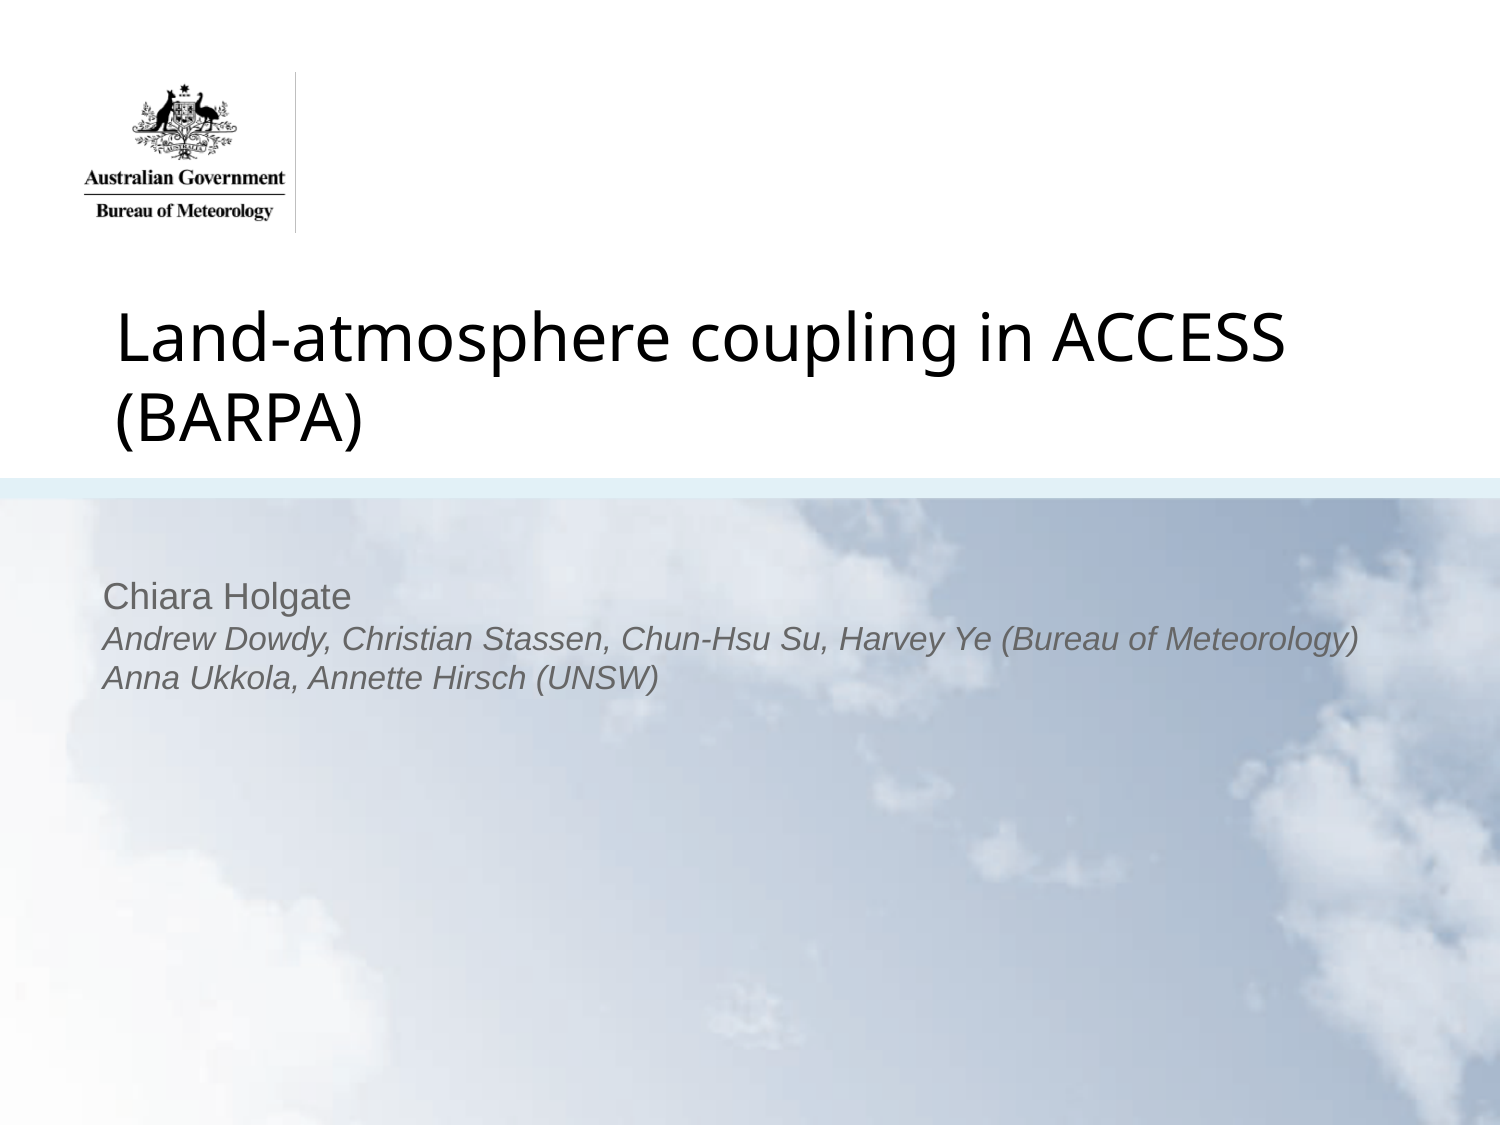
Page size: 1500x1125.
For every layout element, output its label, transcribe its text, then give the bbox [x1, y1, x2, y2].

title Land-atmosphere coupling in ACCESS (BARPA) [100, 252, 1400, 496]
picture [0, 478, 1500, 1125]
picture [75, 72, 296, 233]
